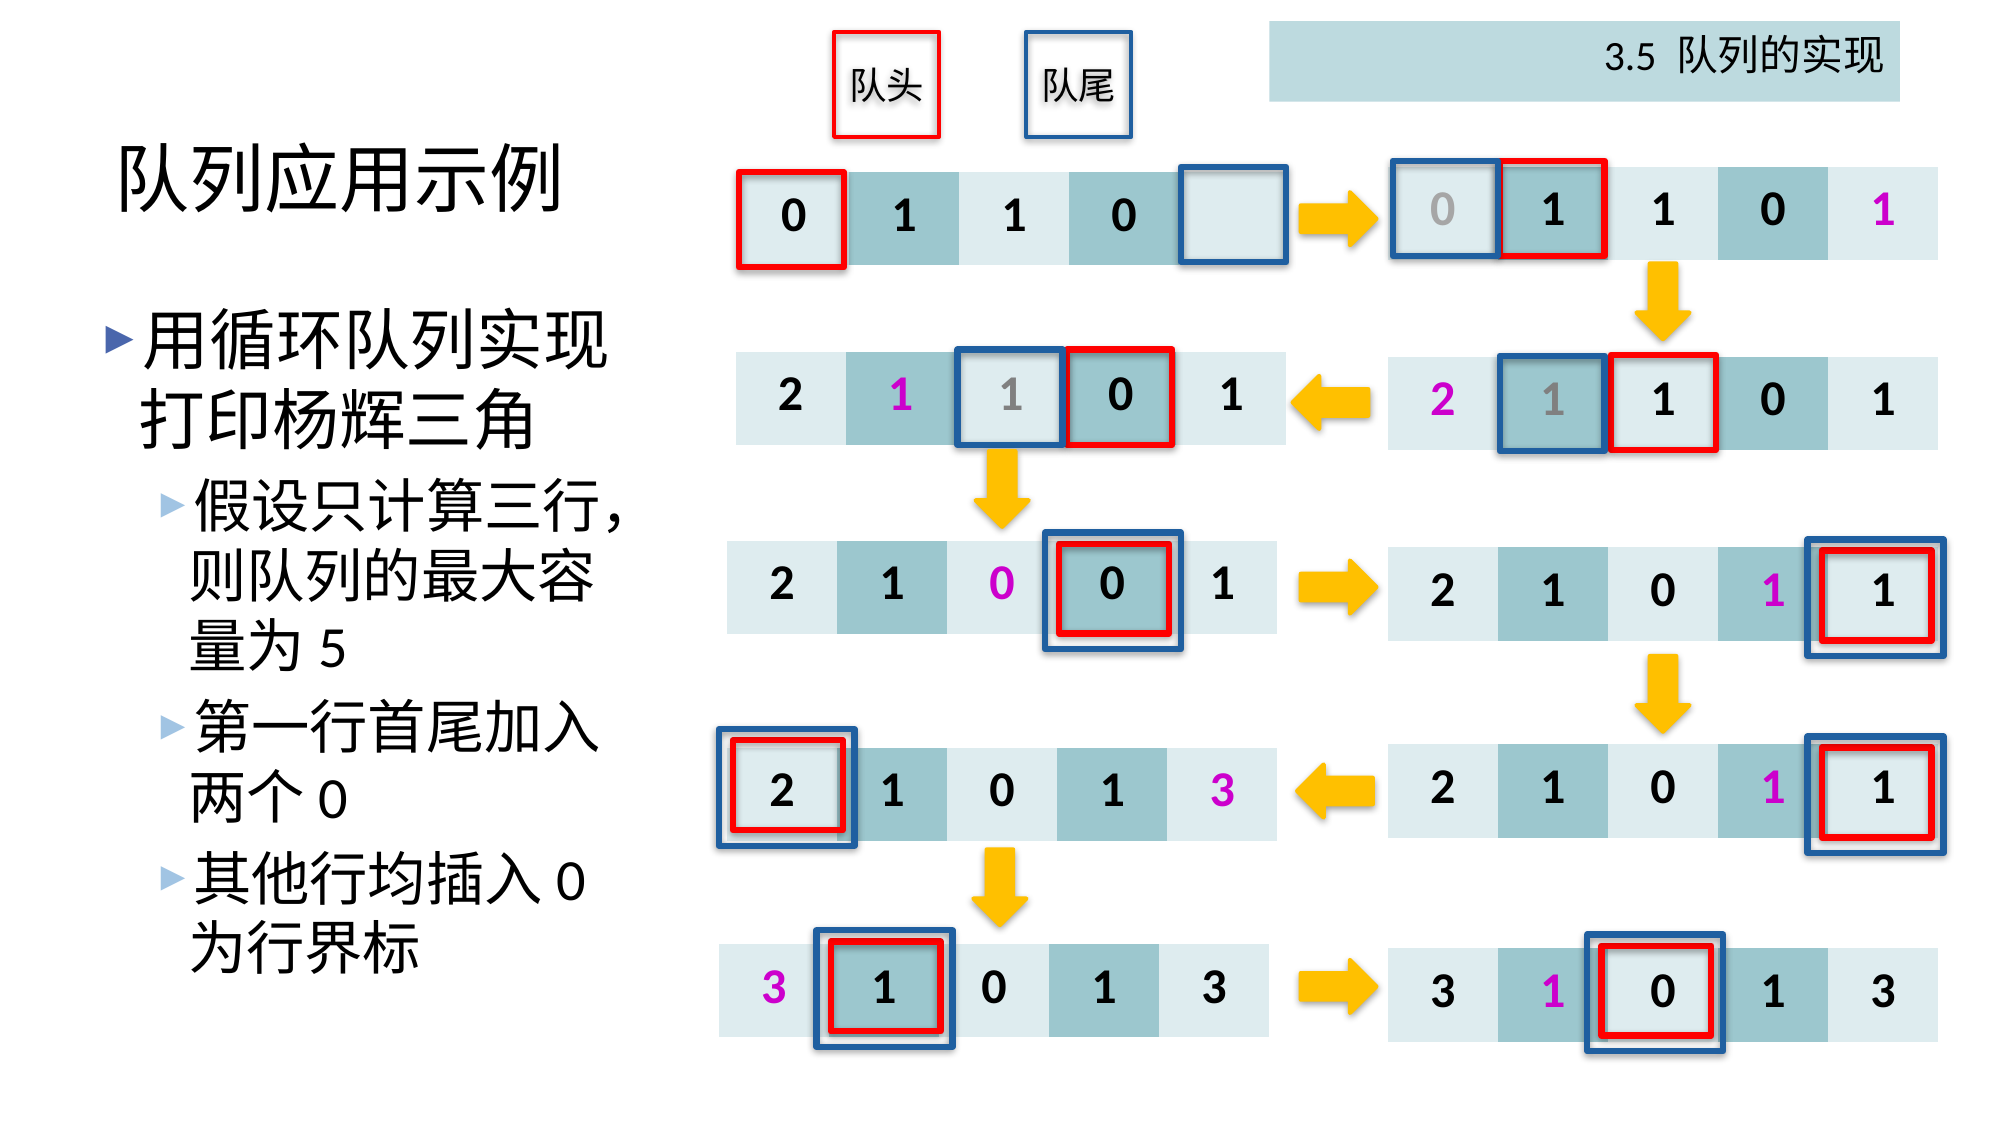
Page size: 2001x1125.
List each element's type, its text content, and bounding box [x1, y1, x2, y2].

text_box [1805, 537, 1946, 658]
text_box [717, 727, 857, 848]
text_box [955, 348, 1064, 447]
text_box [1298, 558, 1379, 616]
text_box [1585, 933, 1725, 1053]
table_header 0 [1069, 172, 1175, 265]
text_box [1043, 531, 1183, 651]
text_box [973, 449, 1031, 529]
text_box [1298, 957, 1379, 1015]
table_header 1 [862, 748, 947, 841]
table_header 3 [1828, 948, 1938, 1042]
table_header 1 [1718, 744, 1800, 838]
table_header 3 [719, 944, 809, 1037]
text_box [1391, 159, 1500, 258]
text_box [1498, 354, 1607, 453]
text_box 队尾 [1024, 30, 1133, 139]
text_box [814, 928, 955, 1049]
list 3.5 队列的实现 [1269, 21, 1900, 102]
text_box [1805, 734, 1946, 855]
title 队列应用示例 [99, 120, 1900, 233]
table_header 1 [1828, 357, 1938, 450]
table_header 1 [1498, 547, 1608, 641]
table_header 1 [849, 172, 959, 265]
table_header 1 [1828, 167, 1938, 260]
table_header 1 [837, 541, 947, 634]
table_header 3 [1167, 748, 1277, 841]
table_header 1 [1498, 744, 1608, 838]
table_header 1 [1179, 352, 1286, 445]
text_box [737, 170, 846, 269]
table_header 1 [1730, 948, 1828, 1042]
table_header 1 [959, 172, 1069, 265]
text_box [1295, 762, 1375, 820]
text_box [1066, 348, 1174, 447]
text_box [1290, 373, 1371, 431]
table_header 0 [947, 748, 1057, 841]
table_header 1 [846, 352, 951, 445]
table_header 2 [1388, 744, 1498, 838]
table_header 2 [1388, 547, 1498, 641]
text_box [1634, 653, 1692, 734]
text_box [971, 847, 1029, 928]
table_header 0 [1608, 744, 1718, 838]
text_box 队头 [832, 30, 941, 139]
table_header 3 [1159, 944, 1269, 1037]
text_box [1179, 165, 1288, 264]
text_box [1609, 353, 1718, 452]
table_header 0 [960, 944, 1049, 1037]
text_box [1634, 261, 1692, 342]
table_header 1 [1057, 748, 1167, 841]
table_header 2 [727, 541, 837, 634]
list 用循环队列实现打印杨辉三角 假设只计算三行，则队列的最大容量为5 第一行首尾加入两个0 其他行均插入0为行界标 [81, 289, 665, 1005]
table_header 2 [736, 352, 846, 445]
table_header 2 [1388, 357, 1493, 450]
table_header 0 [947, 541, 1038, 634]
table_header 1 [1498, 948, 1580, 1042]
table_header 1 [1611, 167, 1718, 260]
text_box [1501, 159, 1607, 258]
table_header 0 [1721, 357, 1828, 450]
table_header 1 [1718, 547, 1800, 641]
text_box [1298, 190, 1379, 248]
table_header 3 [1388, 948, 1498, 1042]
table_header 1 [1188, 541, 1277, 634]
table_header 0 [1718, 167, 1828, 260]
table_header 0 [1608, 547, 1718, 641]
table_header 1 [1049, 944, 1159, 1037]
